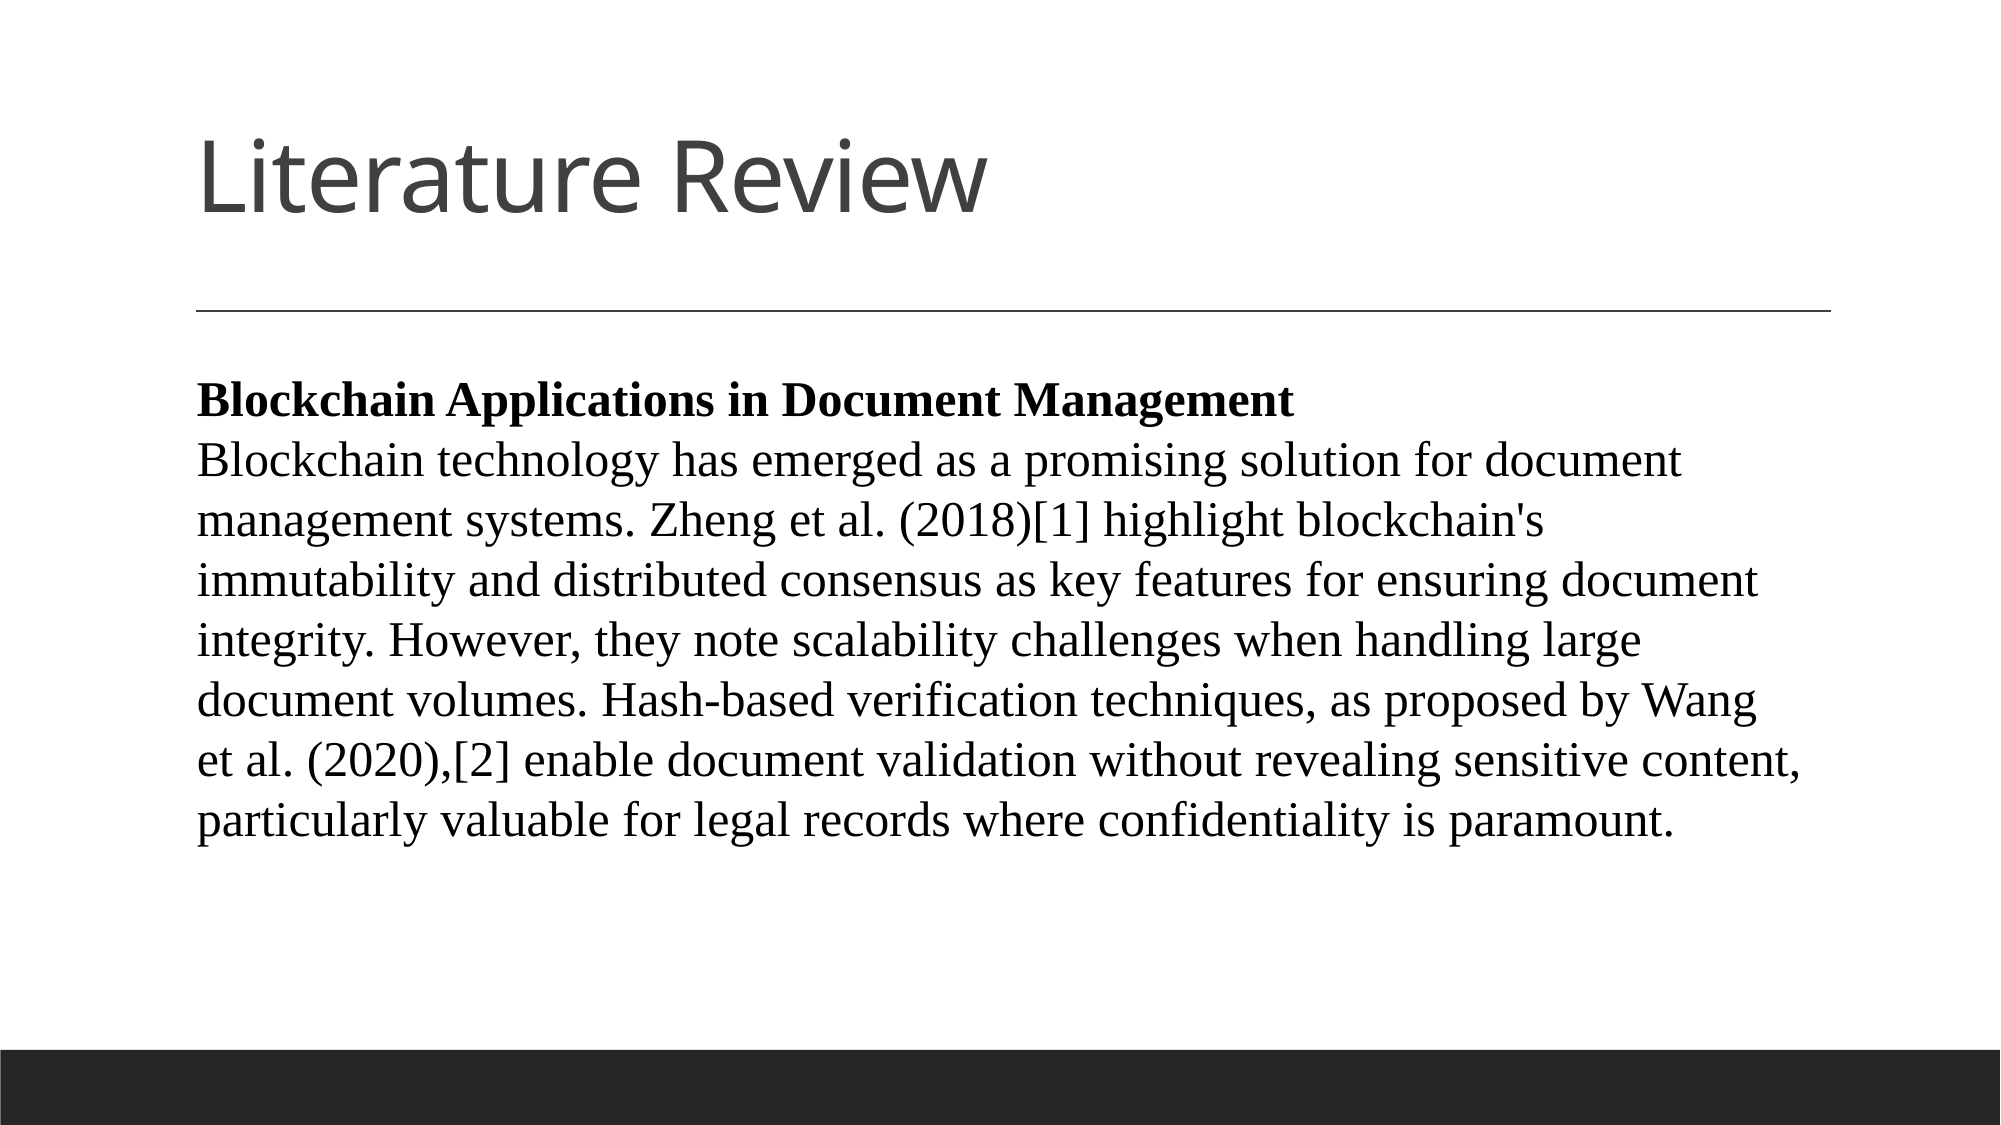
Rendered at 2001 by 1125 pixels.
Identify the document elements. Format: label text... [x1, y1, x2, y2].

text_box Blockchain Applications in Document Management Blockchain technology has emerged as a promising solution for document management systems. Zheng et al. (2018)[1] highlight blockchain's immutability and distributed consensus as key features for ensuring document integrity. However, they note scalability challenges when handling large document volumes. Hash-based verification techniques, as proposed by Wang et al. (2020),[2] enable document validation without revealing sensitive content, particularly valuable for legal records where confidentiality is paramount. [182, 358, 1818, 854]
title Literature Review [180, 47, 1659, 242]
